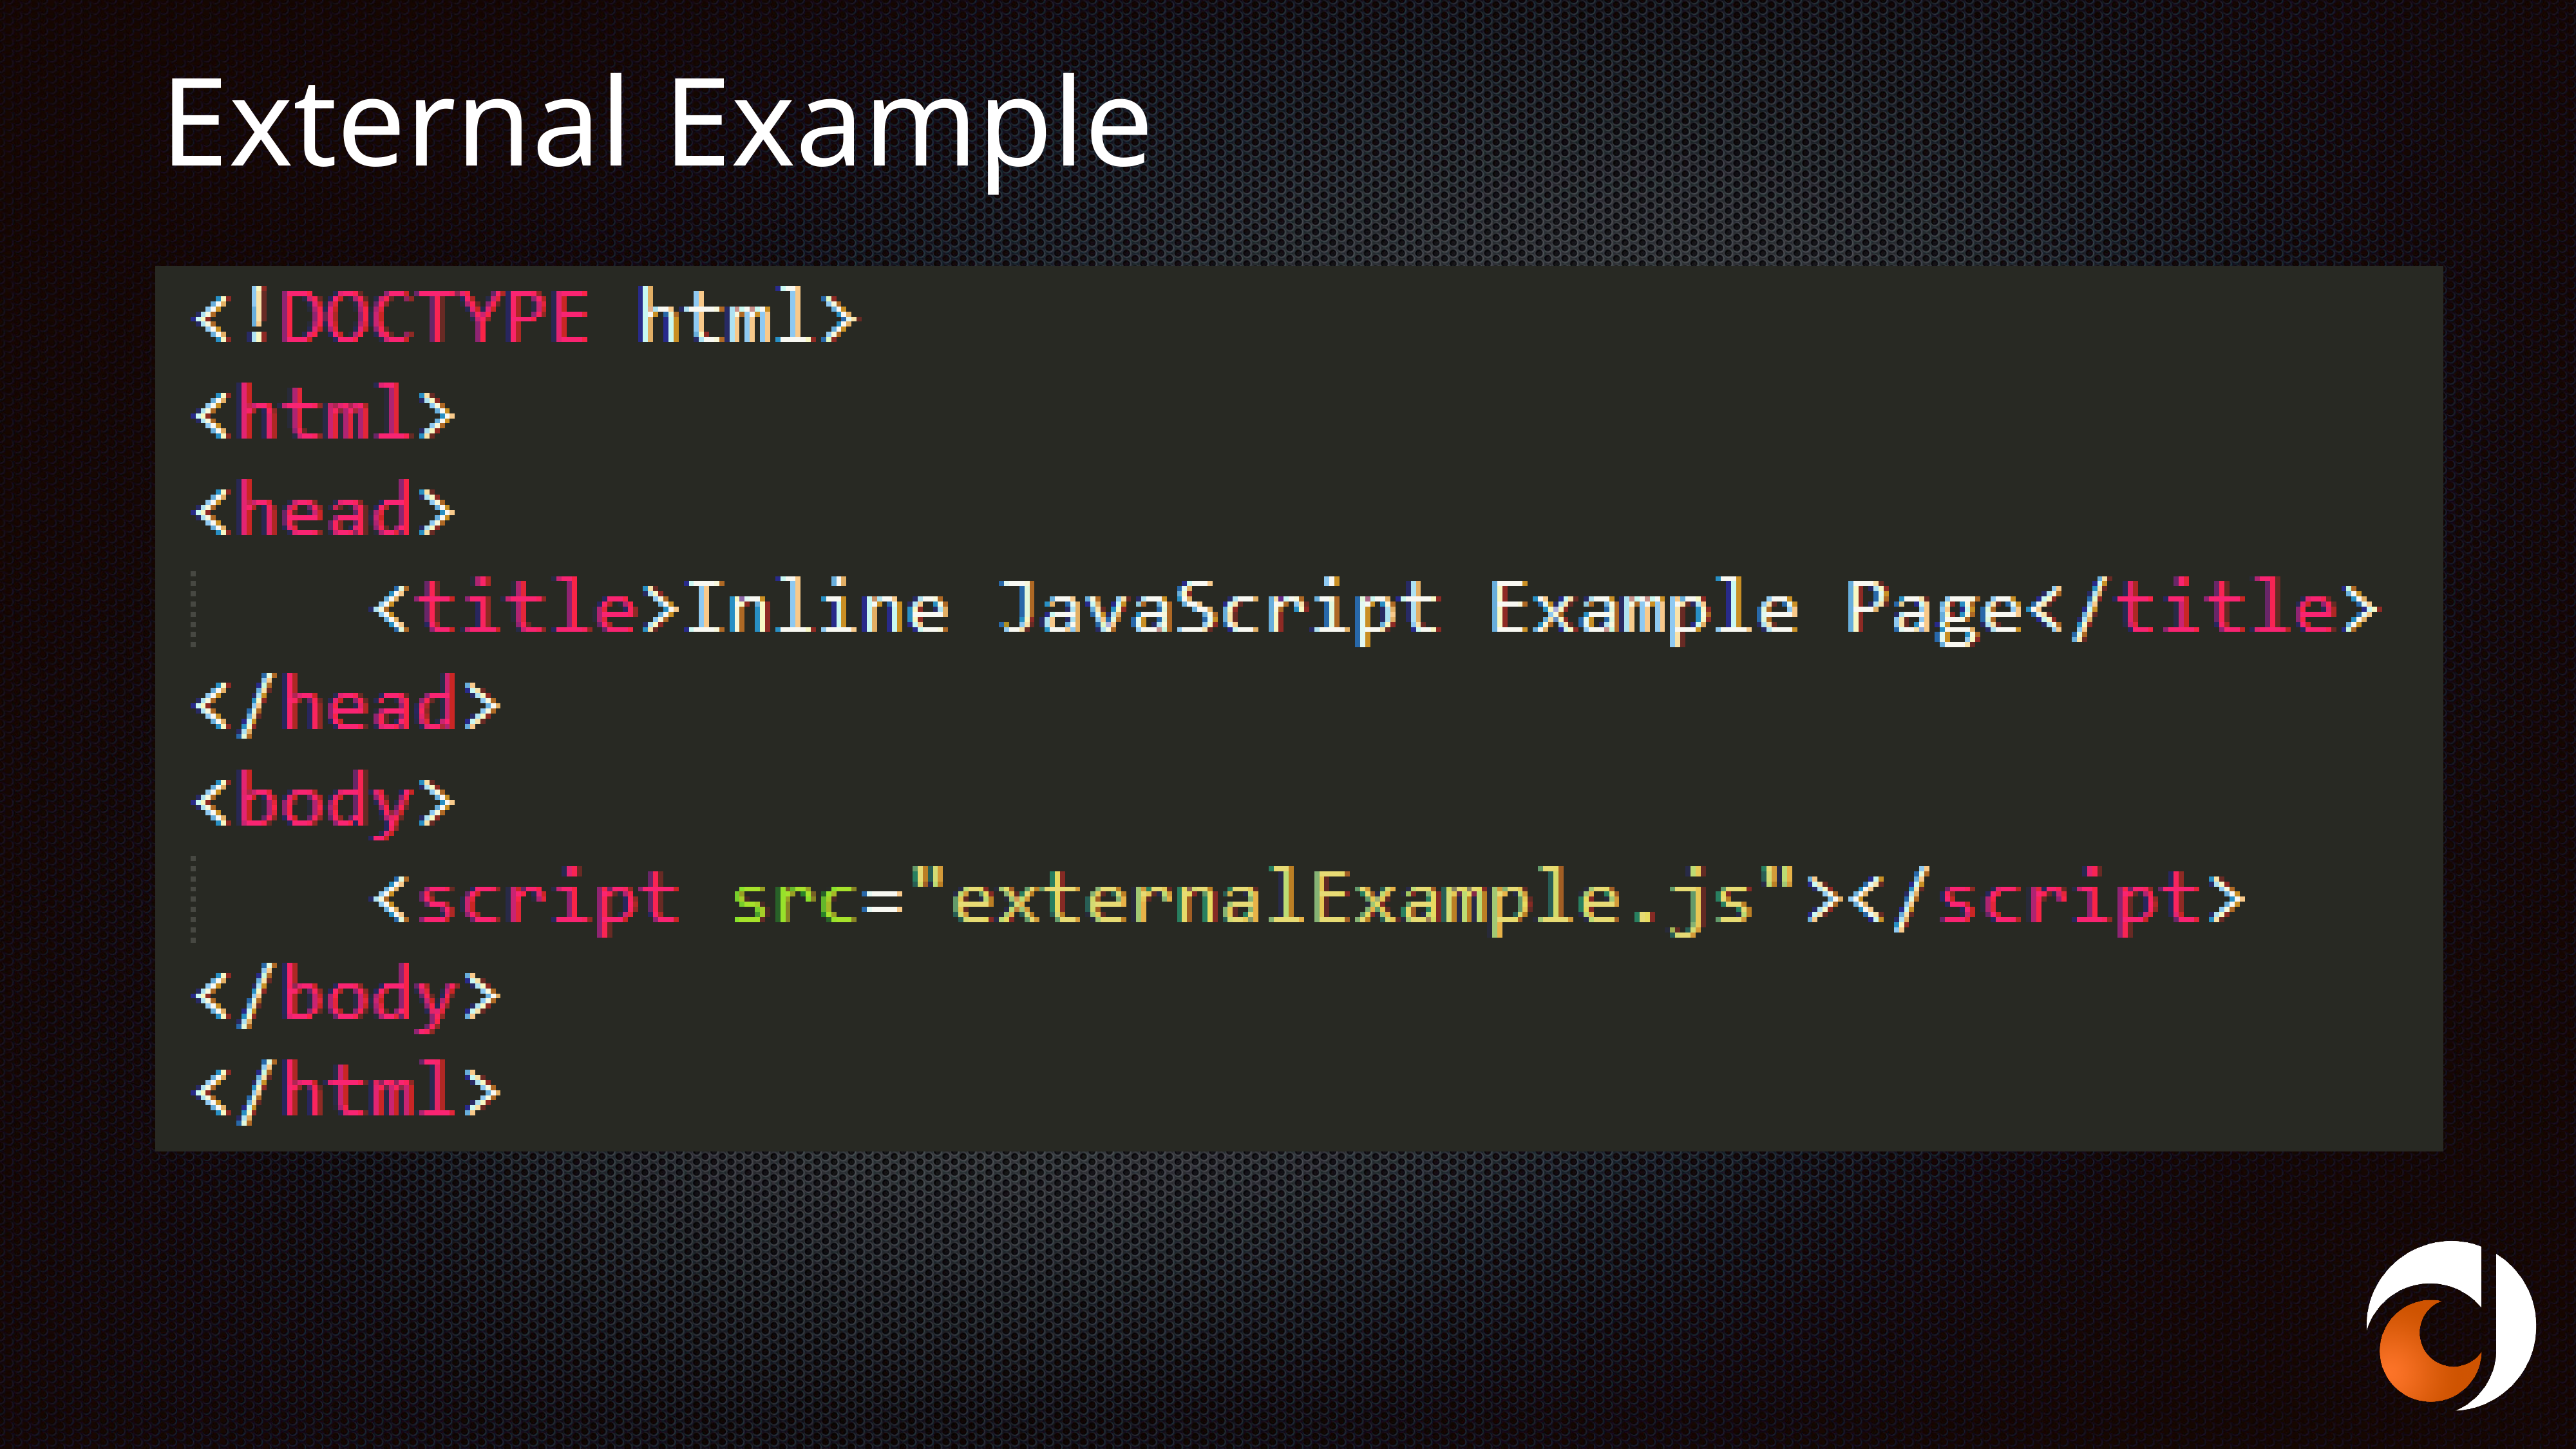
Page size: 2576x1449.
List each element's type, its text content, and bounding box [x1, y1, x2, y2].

picture [0, 0, 2576, 1449]
title External Example [155, 37, 2421, 197]
